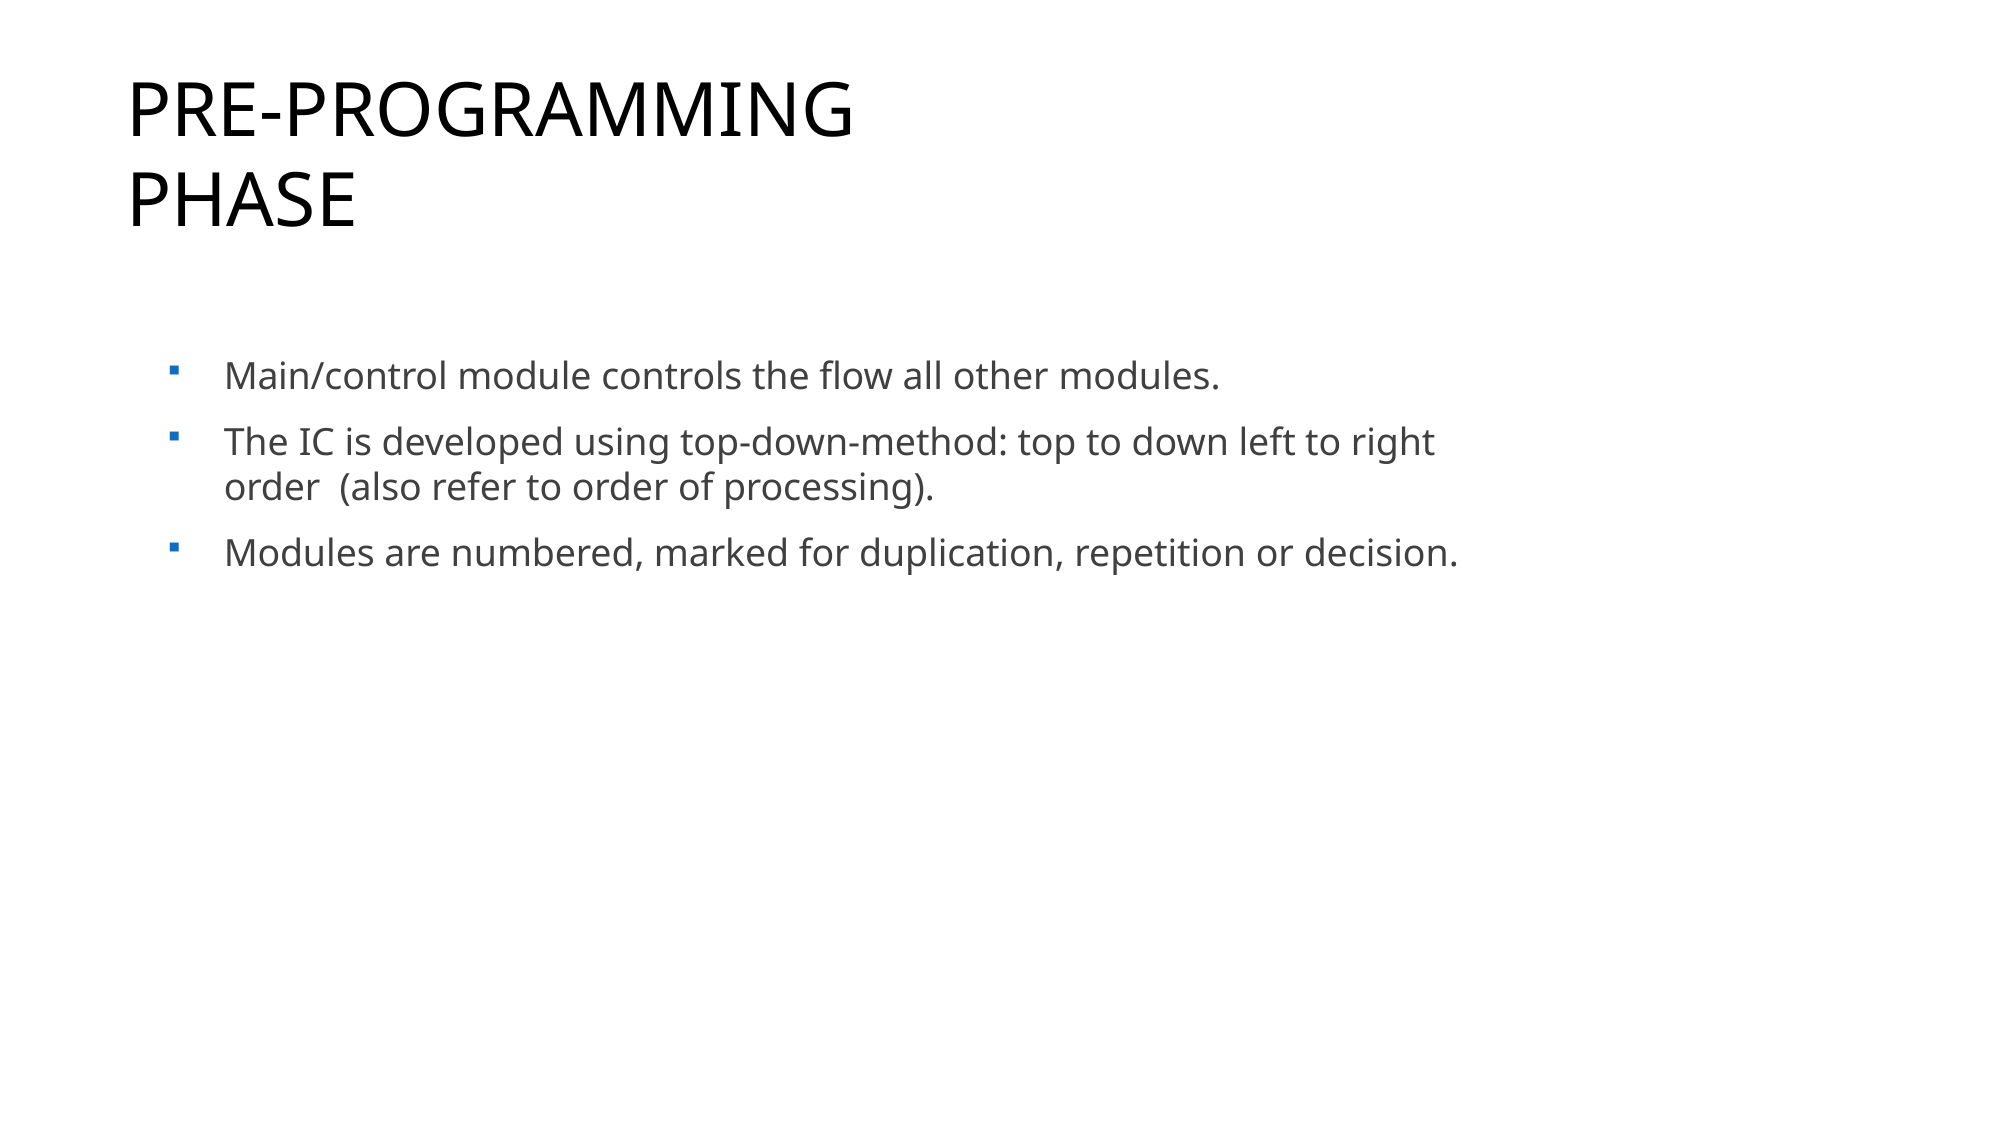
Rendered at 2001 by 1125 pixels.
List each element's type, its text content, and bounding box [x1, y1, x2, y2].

title PRE-PROGRAMMING PHASE [124, 55, 1055, 246]
text_box Main/control module controls the flow all other modules. The IC is developed using top-down-method: top to down left to right order (also refer to order of processing). Modules are numbered, marked for duplication, repetition or decision. [165, 329, 1501, 574]
